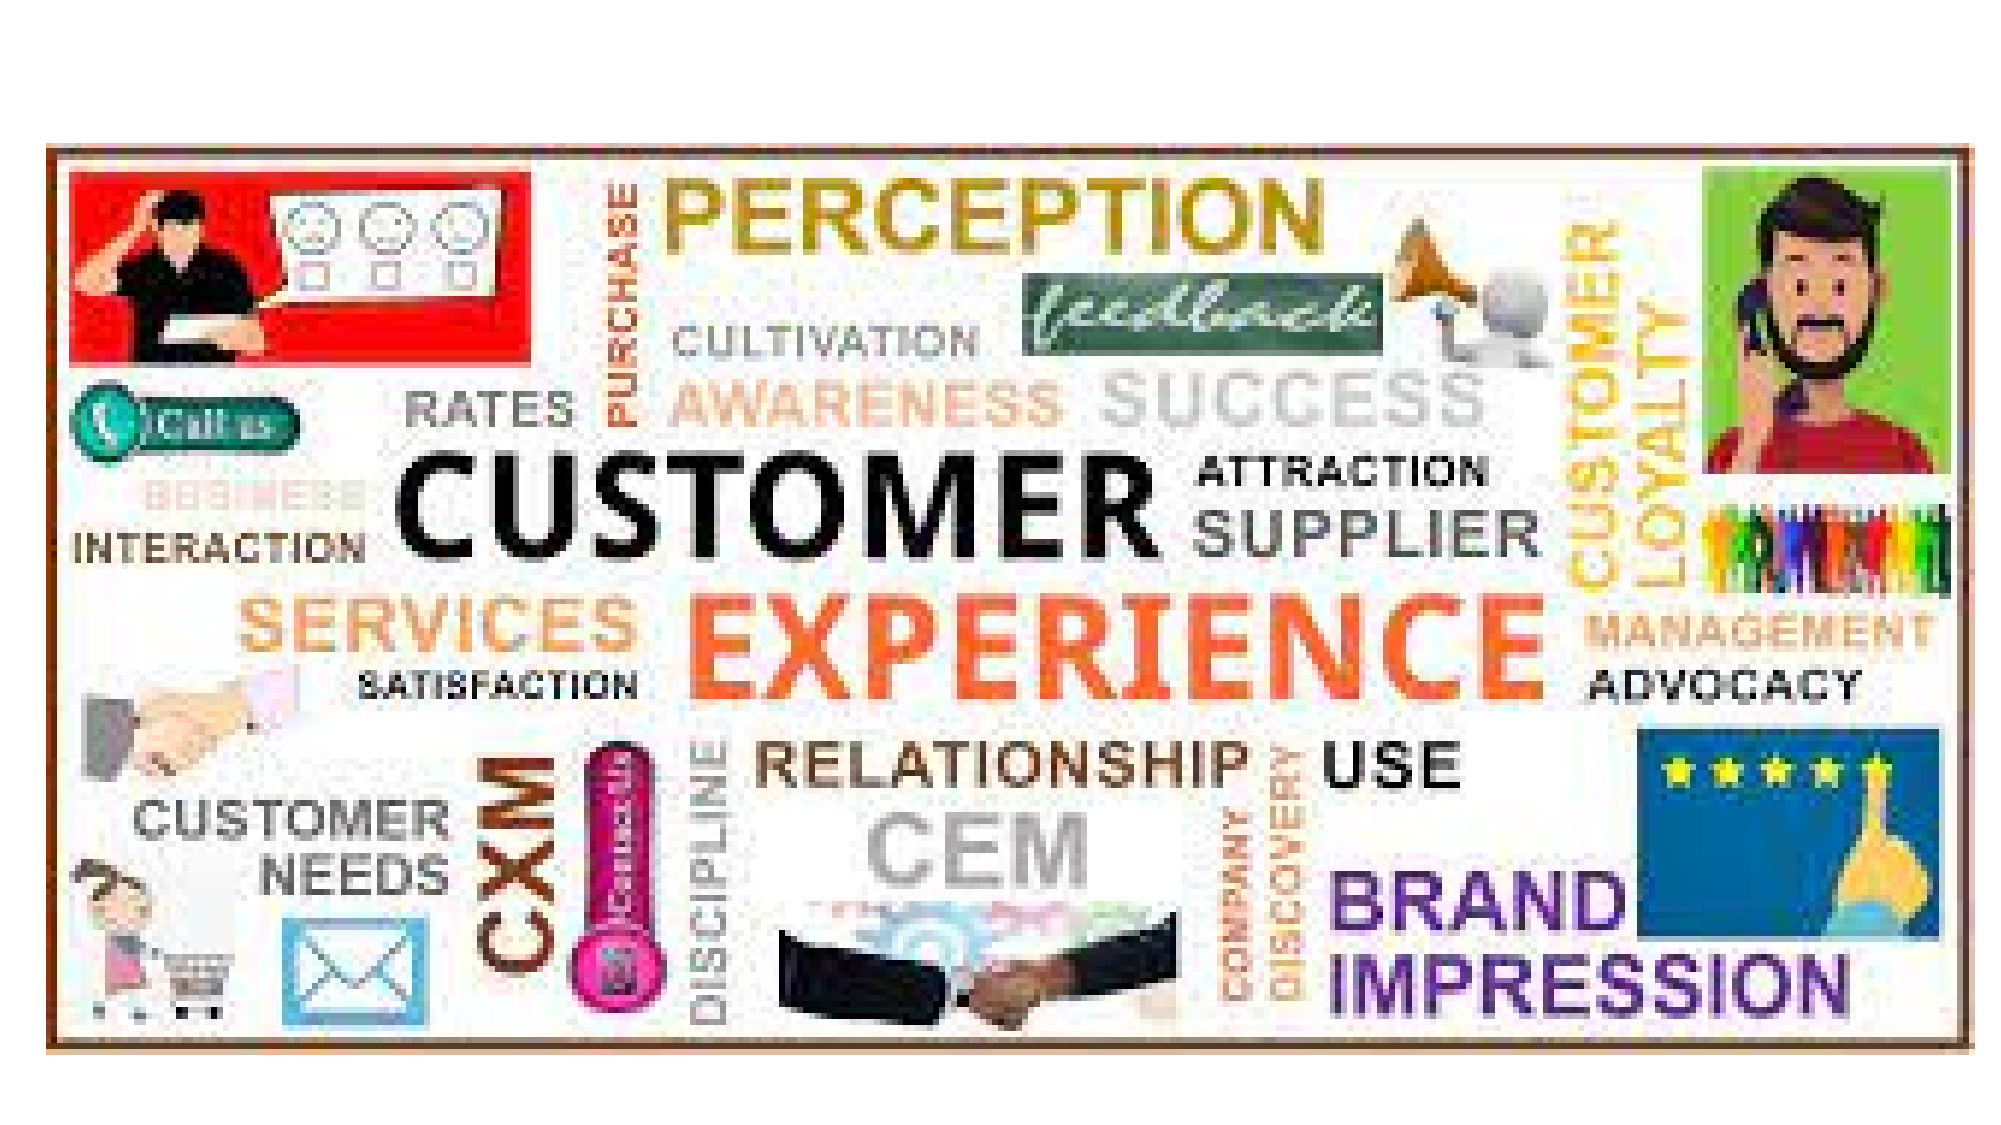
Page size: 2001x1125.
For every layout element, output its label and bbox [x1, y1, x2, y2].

picture [46, 143, 1975, 1055]
